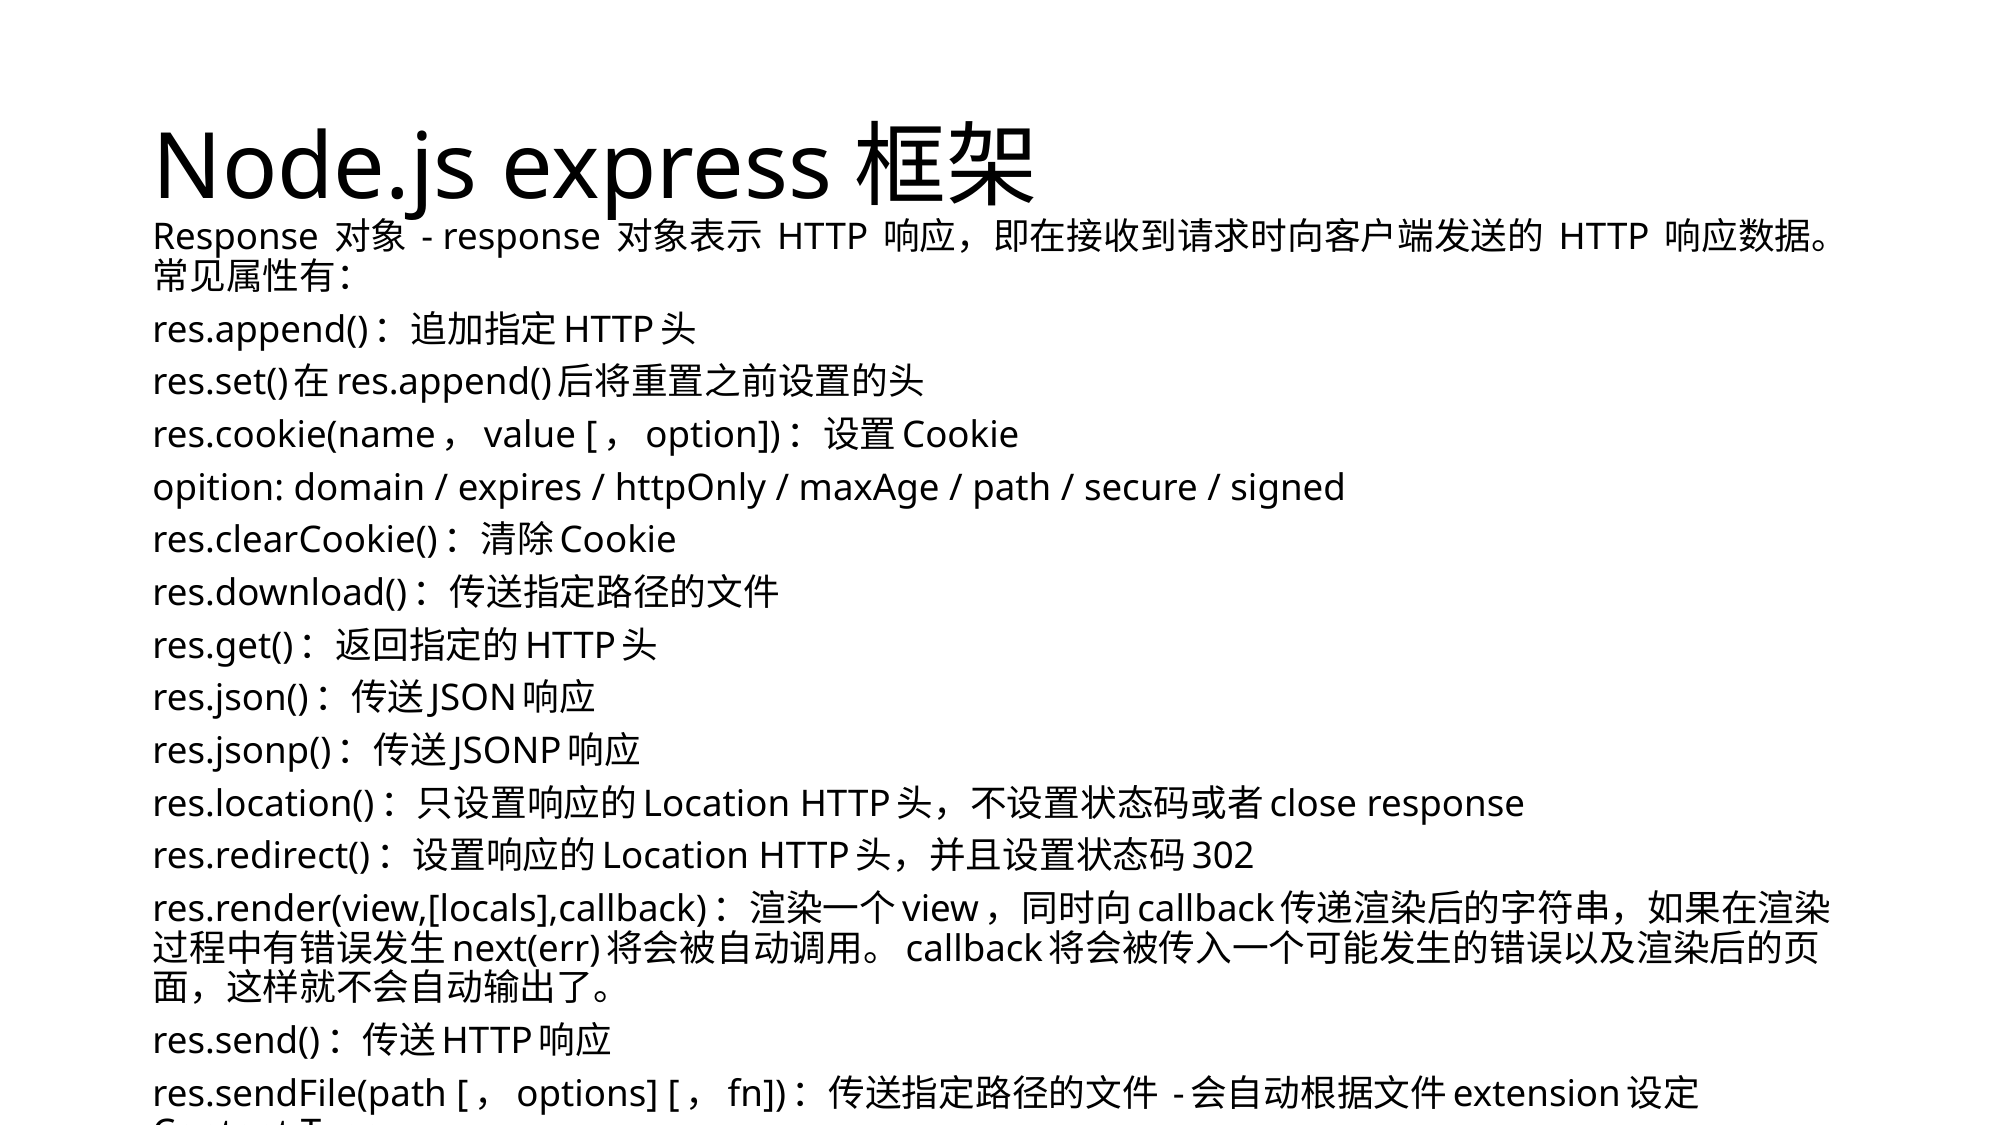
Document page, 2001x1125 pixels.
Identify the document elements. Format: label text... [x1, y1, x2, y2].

list Response 对象 - response 对象表示 HTTP 响应，即在接收到请求时向客户端发送的 HTTP 响应数据。常见属性有： res.append()：追加指定HTTP头 res.set()在res.append()后将重置之前设置的头 res.cookie(name，value [，option])：设置Cookie opition: domain / expires / httpOnly / maxAge / path / secure / signed res.clearCookie()：清除Cookie res.download()：传送指定路径的文件 res.get()：返回指定的HTTP头 res.json()：传送JSON响应 res.jsonp()：传送JSONP响应 res.location()：只设置响应的Location HTTP头，不设置状态码或者close response res.redirect()：设置响应的Location HTTP头，并且设置状态码302 res.render(view,[locals],callback)：渲染一个view，同时向callback传递渲染后的字符串，如果在渲染过程中有错误发生next(err)将会被自动调用。callback将会被传入一个可能发生的错误以及渲染后的页面，这样就不会自动输出了。 res.send()：传送HTTP响应 res.sendFile(path [，options] [，fn])：传送指定路径的文件 -会自动根据文件extension设定Content-Type res.set()：设置HTTP头，传入object可以一次设置多个头 [137, 210, 1863, 1125]
title Node.js express框架 [137, 59, 1863, 210]
